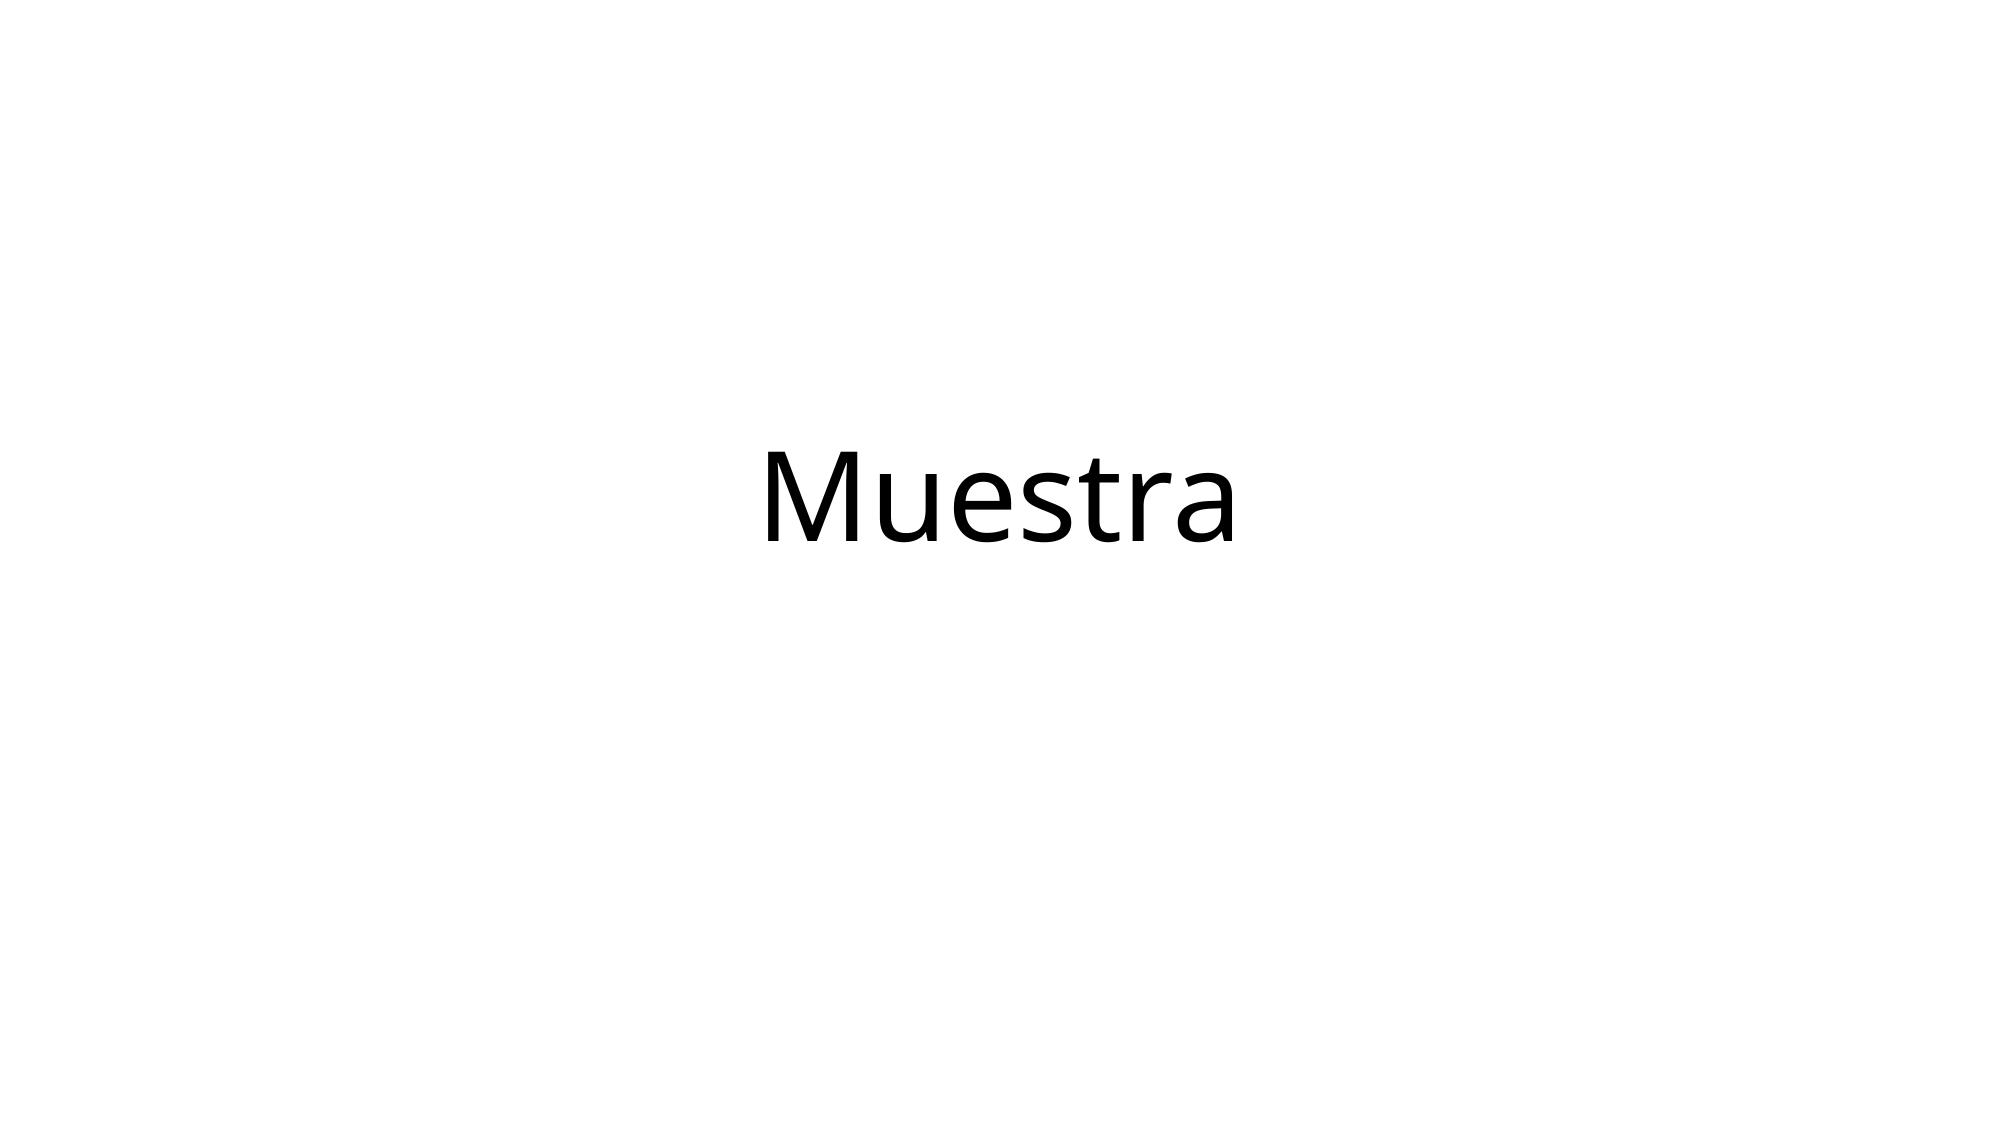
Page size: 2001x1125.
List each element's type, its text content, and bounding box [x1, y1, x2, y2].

title Muestra [249, 184, 1750, 576]
